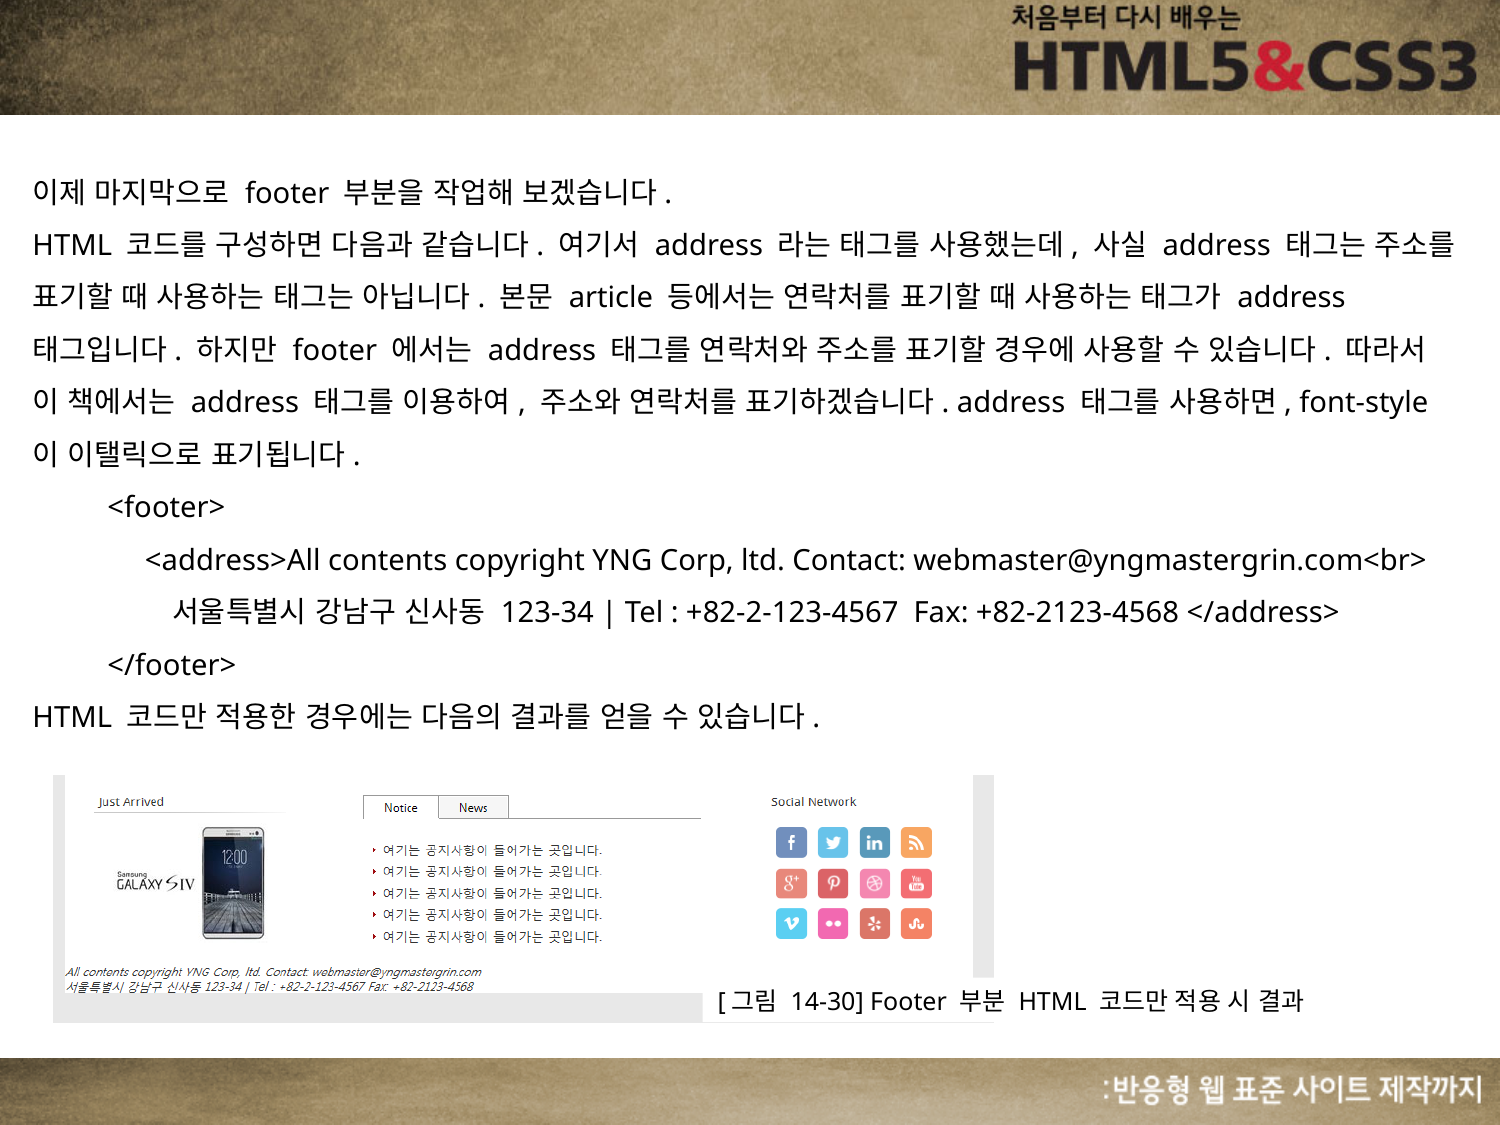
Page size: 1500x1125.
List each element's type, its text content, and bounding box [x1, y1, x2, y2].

text_box 이제 마지막으로 footer 부분을 작업해 보겠습니다. HTML 코드를 구성하면 다음과 같습니다. 여기서 address 라는 태그를 사용했는데, 사실 address 태그는 주소를 표기할 때 사용하는 태그는 아닙니다. 본문 article 등에서는 연락처를 표기할 때 사용하는 태그가 address 태그입니다. 하지만 footer 에서는 address 태그를 연락처와 주소를 표기할 경우에 사용할 수 있습니다. 따라서 이 책에서는 address 태그를 이용하여, 주소와 연락처를 표기하겠습니다. address 태그를 사용하면, font-style 이 이탤릭으로 표기됩니다. <footer> <address>All contents copyright YNG Corp, ltd. Contact: webmaster@yngmastergrin.com<br> 서울특별시 강남구 신사동 123-34 | Tel : +82-2-123-4567 Fax: +82-2123-4568 </address> </footer> HTML 코드만 적용한 경우에는 다음의 결과를 얻을 수 있습니다. [17, 148, 1471, 793]
picture [0, 0, 1500, 115]
text_box [그림 14-30] Footer 부분 HTML 코드만 적용 시 결과 [998, 977, 1453, 1023]
picture [52, 774, 994, 1024]
picture [0, 1058, 1500, 1125]
